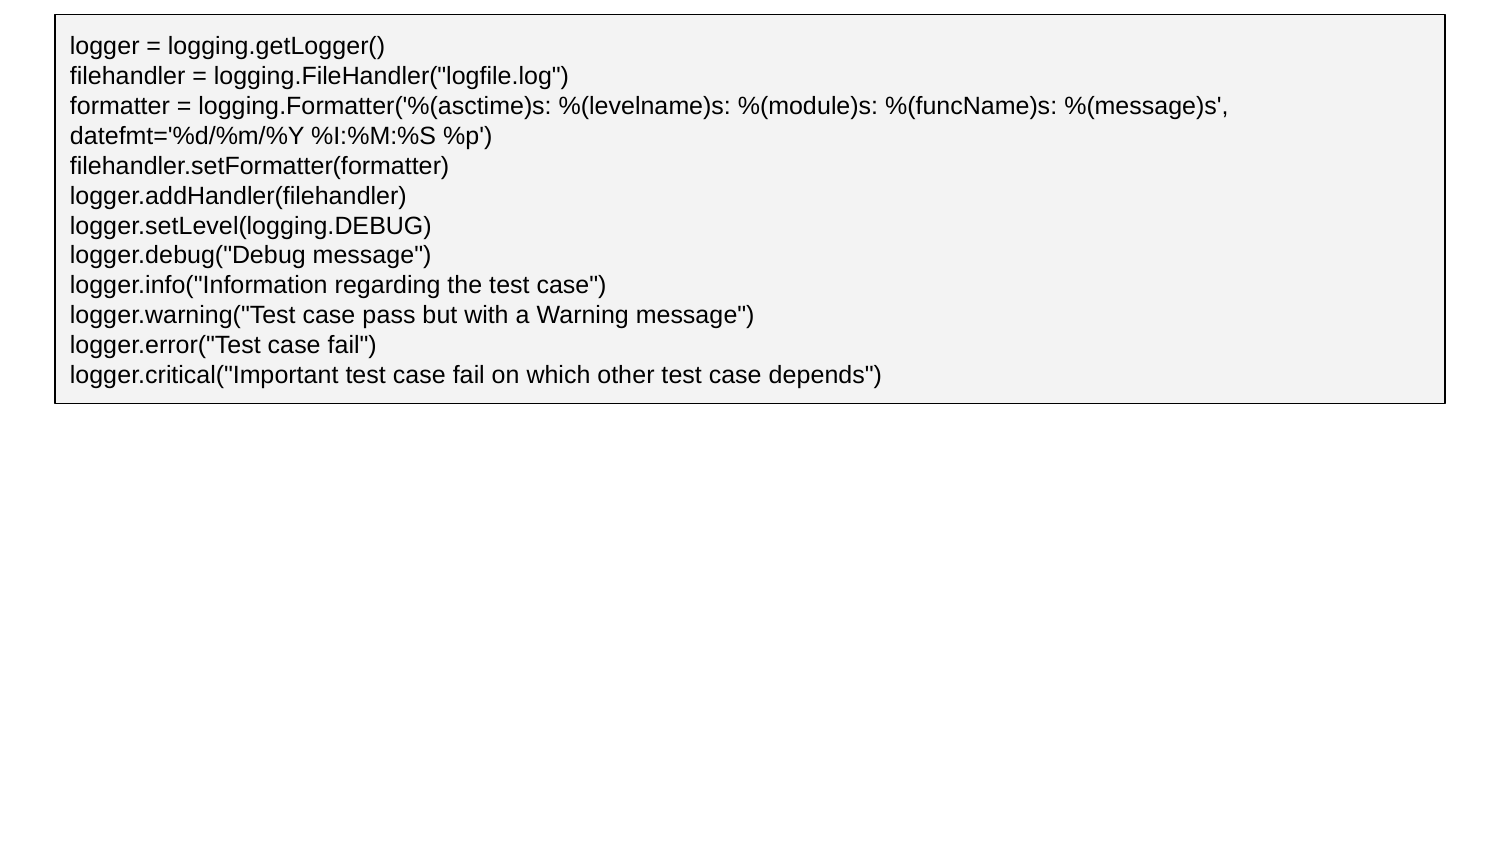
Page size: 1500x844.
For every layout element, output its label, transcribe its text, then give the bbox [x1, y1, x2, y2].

text_box logger = logging.getLogger() filehandler = logging.FileHandler("logfile.log") formatter = logging.Formatter('%(asctime)s: %(levelname)s: %(module)s: %(funcName)s: %(message)s', datefmt='%d/%m/%Y %I:%M:%S %p') filehandler.setFormatter(formatter) logger.addHandler(filehandler) logger.setLevel(logging.DEBUG) logger.debug("Debug message") logger.info("Information regarding the test case") logger.warning("Test case pass but with a Warning message") logger.error("Test case fail") logger.critical("Important test case fail on which other test case depends") [54, 14, 1445, 404]
